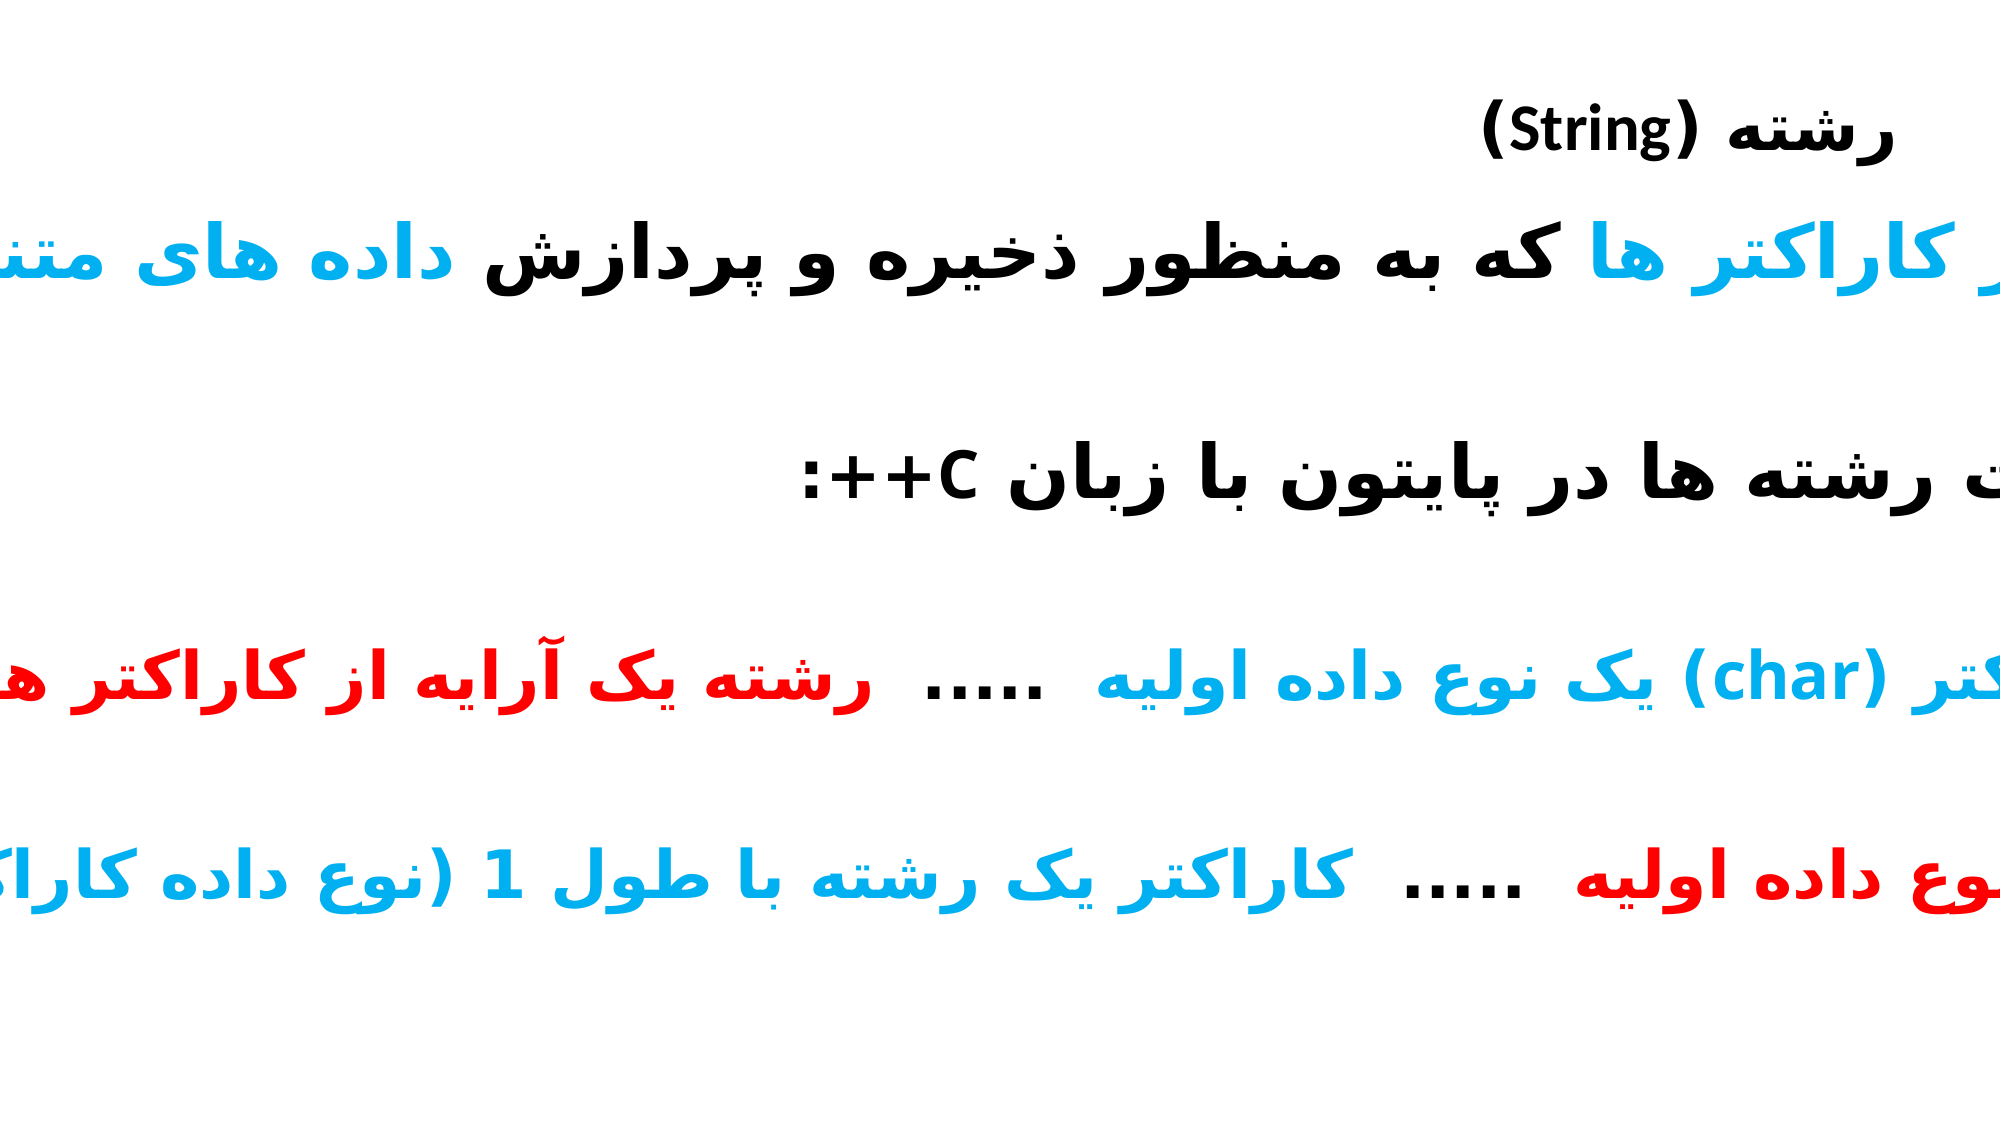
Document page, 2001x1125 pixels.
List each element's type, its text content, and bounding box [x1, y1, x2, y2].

text_box رشته (String) [1464, 76, 1913, 171]
text_box پایتون: رشته یک نوع داده اولیه ..... کاراکتر یک رشته با طول 1 (نوع داده کاراکتر نداریم) [0, 744, 2000, 920]
text_box C++: کاراکتر (char) یک نوع داده اولیه ..... رشته یک آرایه از کاراکتر ها [0, 545, 2000, 720]
text_box یک کالکشن مرتب از کاراکتر ها که به منظور ذخیره و پردازش داده های متنی مورد استفاده قرار می گیرد. [0, 196, 2000, 392]
text_box تفاوت رشته ها در پایتون با زبان C++: [784, 416, 2000, 522]
